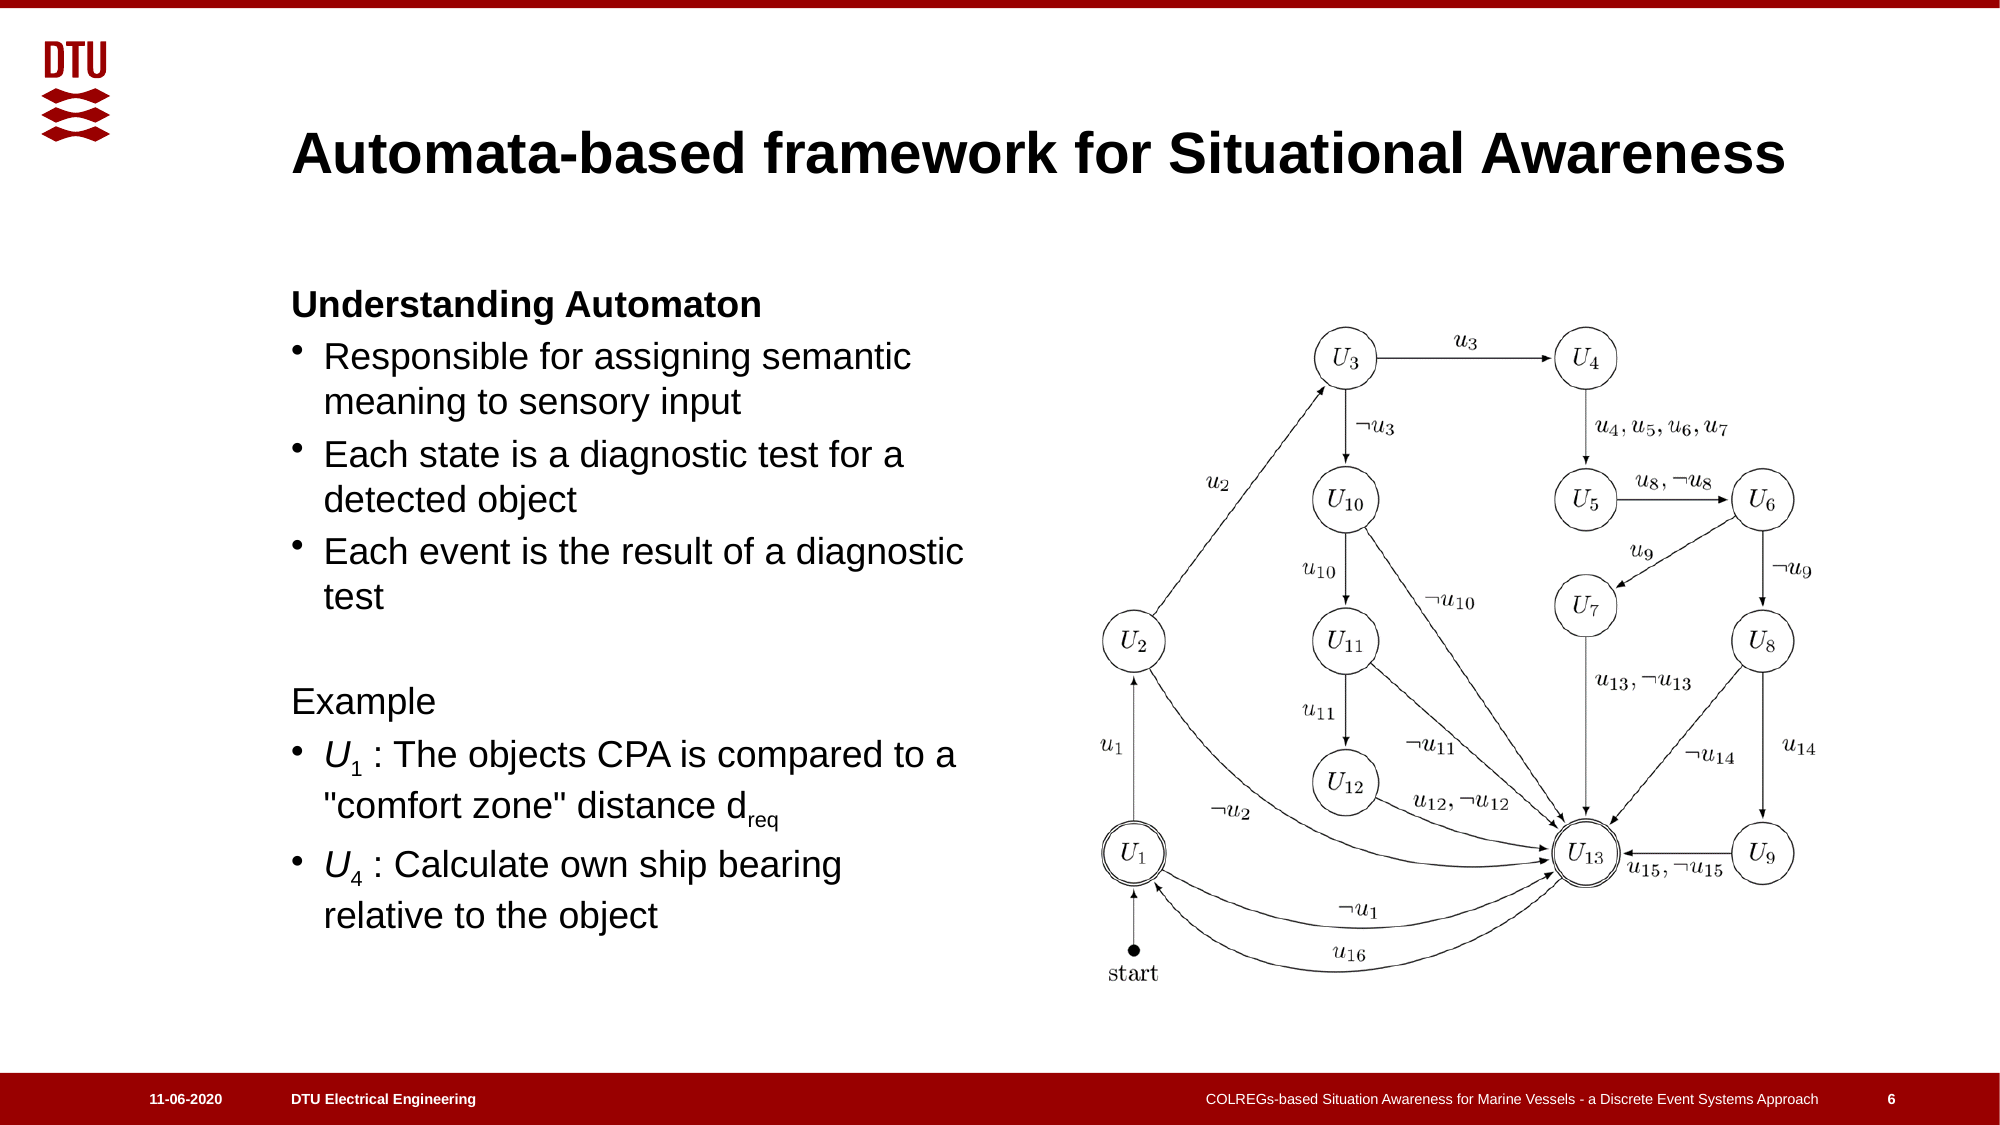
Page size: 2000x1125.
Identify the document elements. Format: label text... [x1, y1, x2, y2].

title Automata-based framework for Situational Awareness [291, 69, 1819, 230]
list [1095, 316, 1819, 989]
list Understanding Automaton Responsible for assigning semantic meaning to sensory input Each state is a diagnostic test for a detected object Each event is the result of a diagnostic test Example U1 : The objects CPA is compared to a "comfort zone" distance dreq U4 : Calculate own ship bearing relative to the object [291, 279, 1015, 1026]
slide_number 6 [1887, 1073, 1959, 1125]
